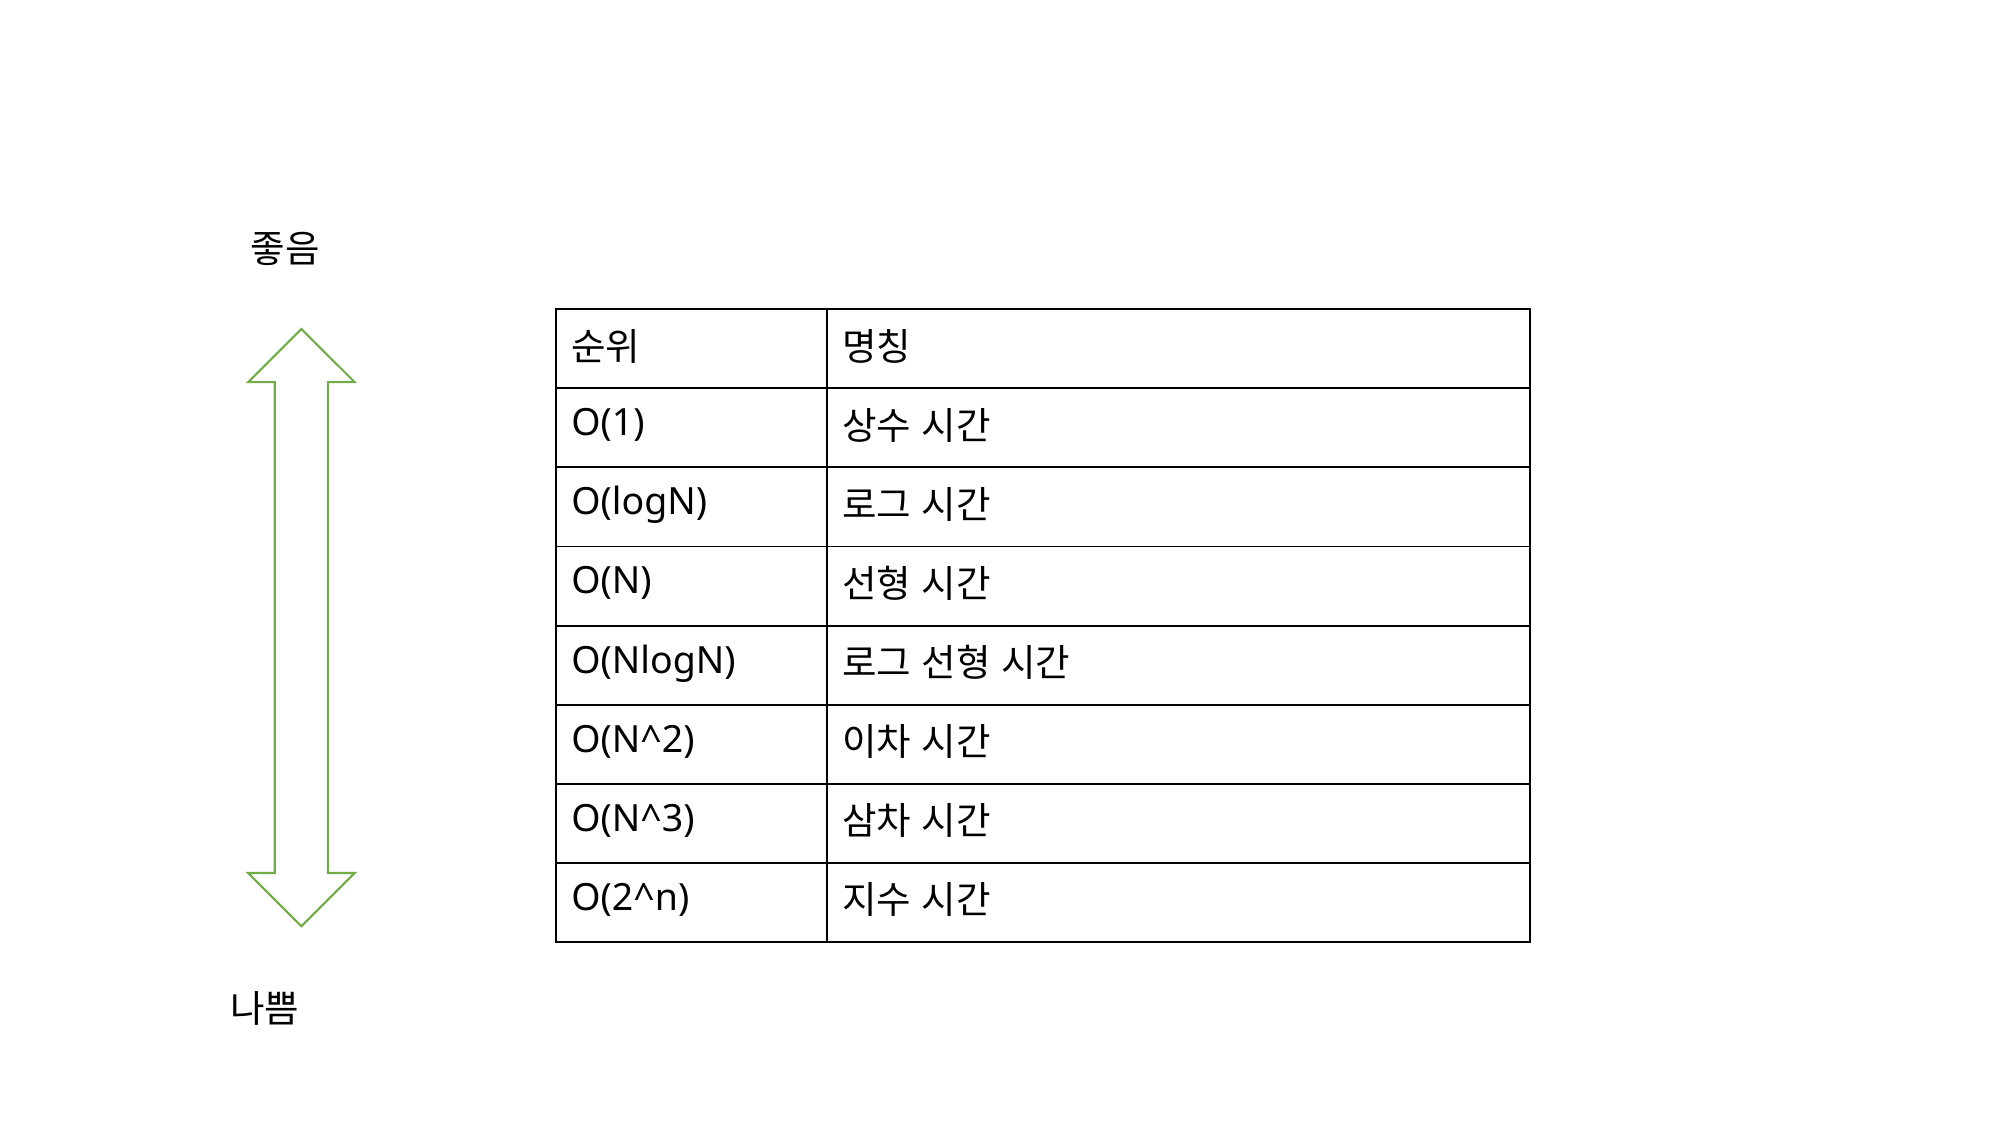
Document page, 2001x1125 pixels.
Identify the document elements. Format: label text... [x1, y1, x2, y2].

table_cell O(logN) [557, 468, 826, 546]
table_cell O(2^n) [557, 864, 826, 941]
table_header 명칭 [828, 310, 1529, 387]
table_cell O(N^3) [557, 785, 826, 862]
text_box 좋음 [235, 217, 474, 278]
table_cell O(NlogN) [557, 627, 826, 704]
table_cell O(1) [557, 389, 826, 466]
table_cell 로그 선형 시간 [828, 627, 1529, 704]
table_cell O(N) [557, 547, 826, 625]
text_box 나쁨 [215, 977, 385, 1038]
table_cell 지수 시간 [828, 864, 1529, 941]
table_cell O(N^2) [557, 706, 826, 783]
table_cell 선형 시간 [828, 547, 1529, 625]
text_box [245, 327, 358, 928]
table_cell 로그 시간 [828, 468, 1529, 546]
table_cell 이차 시간 [828, 706, 1529, 783]
table_header 순위 [557, 310, 826, 387]
table_cell 상수 시간 [828, 389, 1529, 466]
table_cell 삼차 시간 [828, 785, 1529, 862]
